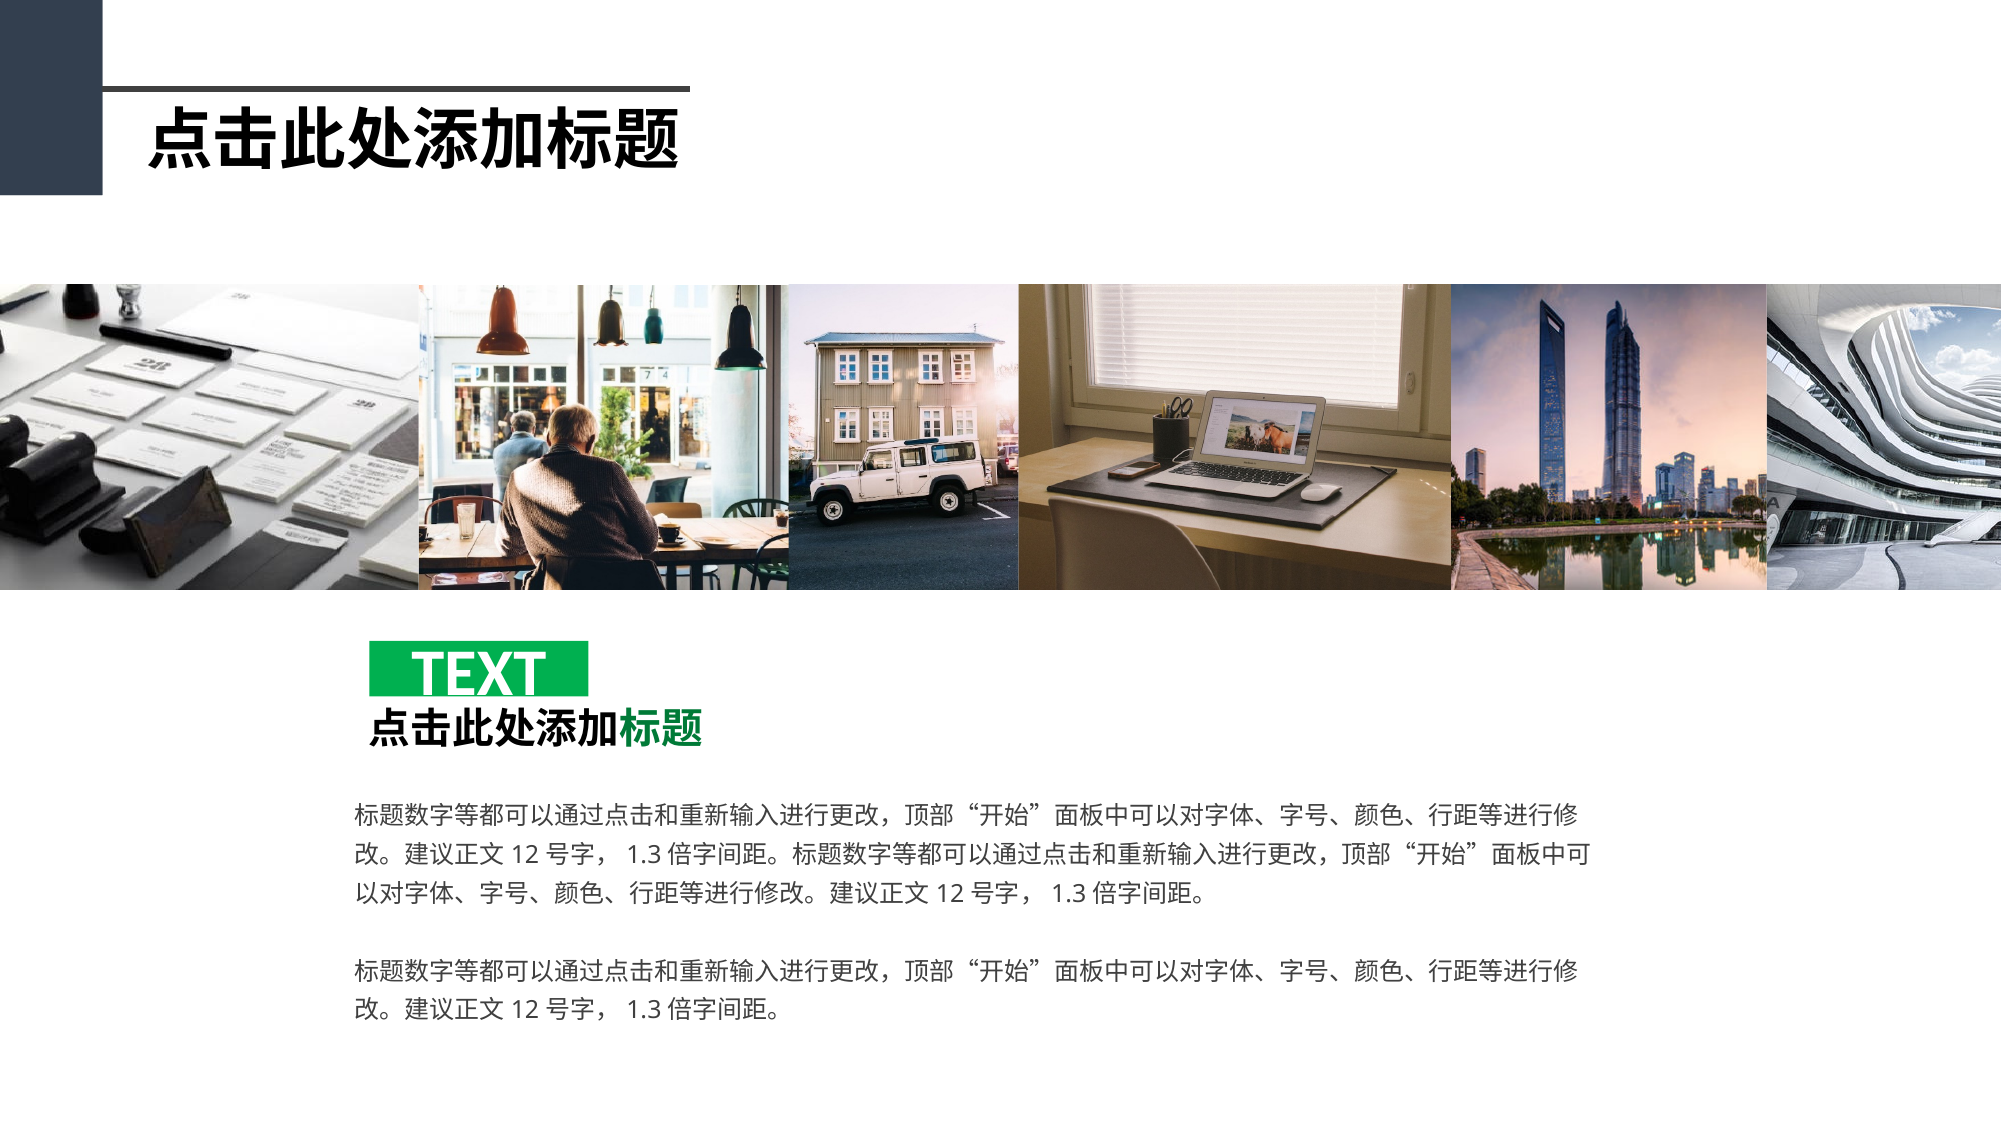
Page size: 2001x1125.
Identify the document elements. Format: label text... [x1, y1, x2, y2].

text_box [1767, 284, 2000, 590]
text_box [788, 283, 1019, 590]
text_box [1019, 283, 1452, 590]
text_box [418, 284, 788, 590]
text_box [0, 284, 418, 590]
text_box 点击此处添加标题 [354, 694, 766, 760]
text_box 标题数字等都可以通过点击和重新输入进行更改，顶部“开始”面板中可以对字体、字号、颜色、行距等进行修改。建议正文12号字，1.3倍字间距。标题数字等都可以通过点击和重新输入进行更改，顶部“开始”面板中可以对字体、字号、颜色、行距等进行修改。建议正文12号字，1.3倍字间距。 标题数字等都可以通过点击和重新输入进行更改，顶部“开始”面板中可以对字体、字号、颜色、行距等进行修改。建议正文12号字，1.3倍字间距。 [343, 784, 1614, 1069]
text_box [1451, 284, 1767, 590]
text_box [0, 0, 103, 196]
text_box TEXT [368, 640, 589, 694]
text_box 点击此处添加标题 [131, 89, 797, 184]
